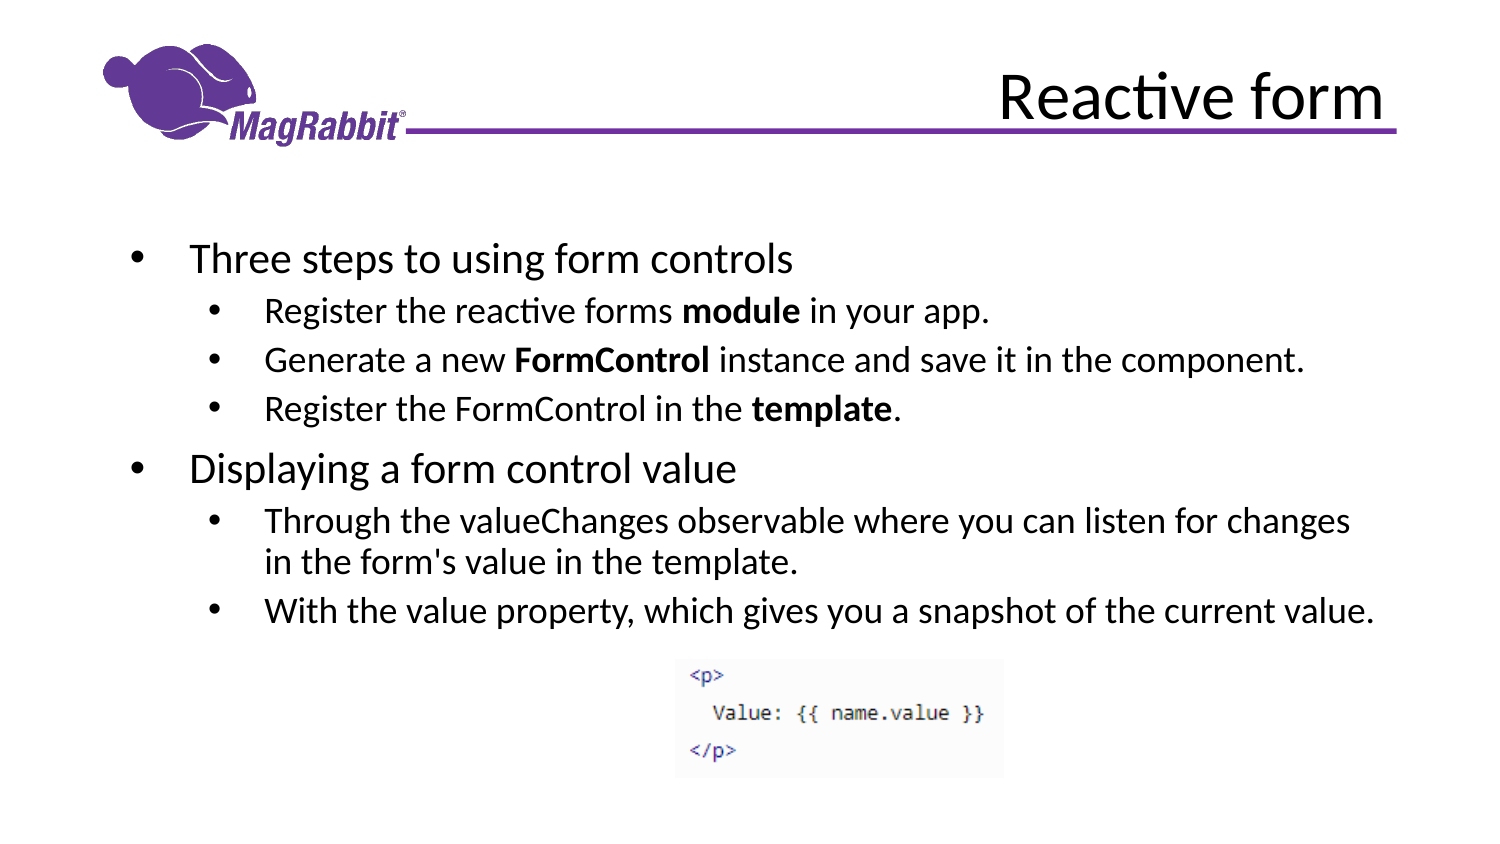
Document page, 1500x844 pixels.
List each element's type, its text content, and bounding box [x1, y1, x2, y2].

list Three steps to using form controls Register the reactive forms module in your app. Generate a new FormControl instance and save it in the component. Register the FormControl in the template. Displaying a form control value Through the valueChanges observable where you can listen for changes in the form's value in the template. With the value property, which gives you a snapshot of the current value. [103, 224, 1397, 760]
picture [103, 44, 406, 150]
picture [674, 659, 1004, 779]
title Reactive form [563, 44, 1397, 150]
